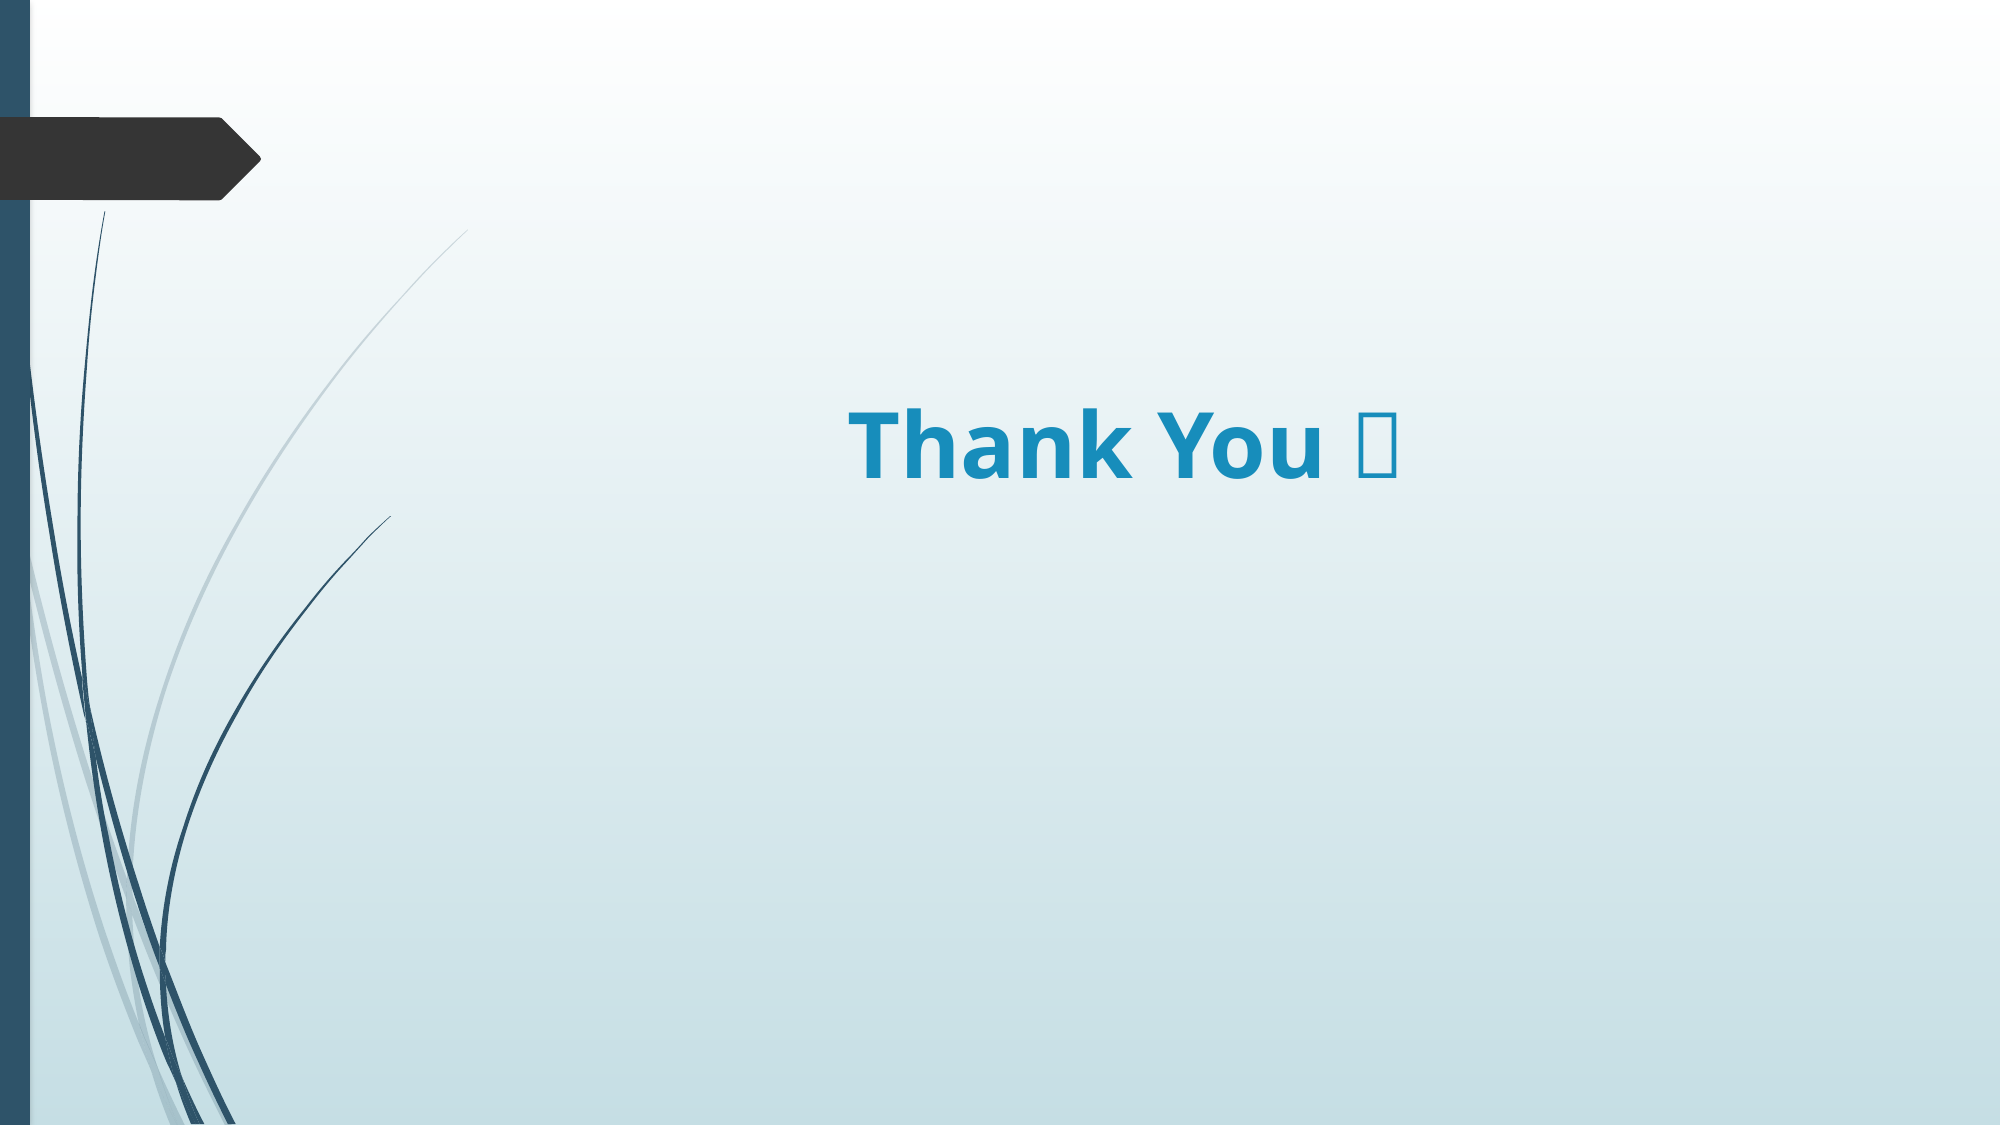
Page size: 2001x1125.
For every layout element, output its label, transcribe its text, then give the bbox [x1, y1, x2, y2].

title Thank You  [395, 379, 1858, 590]
